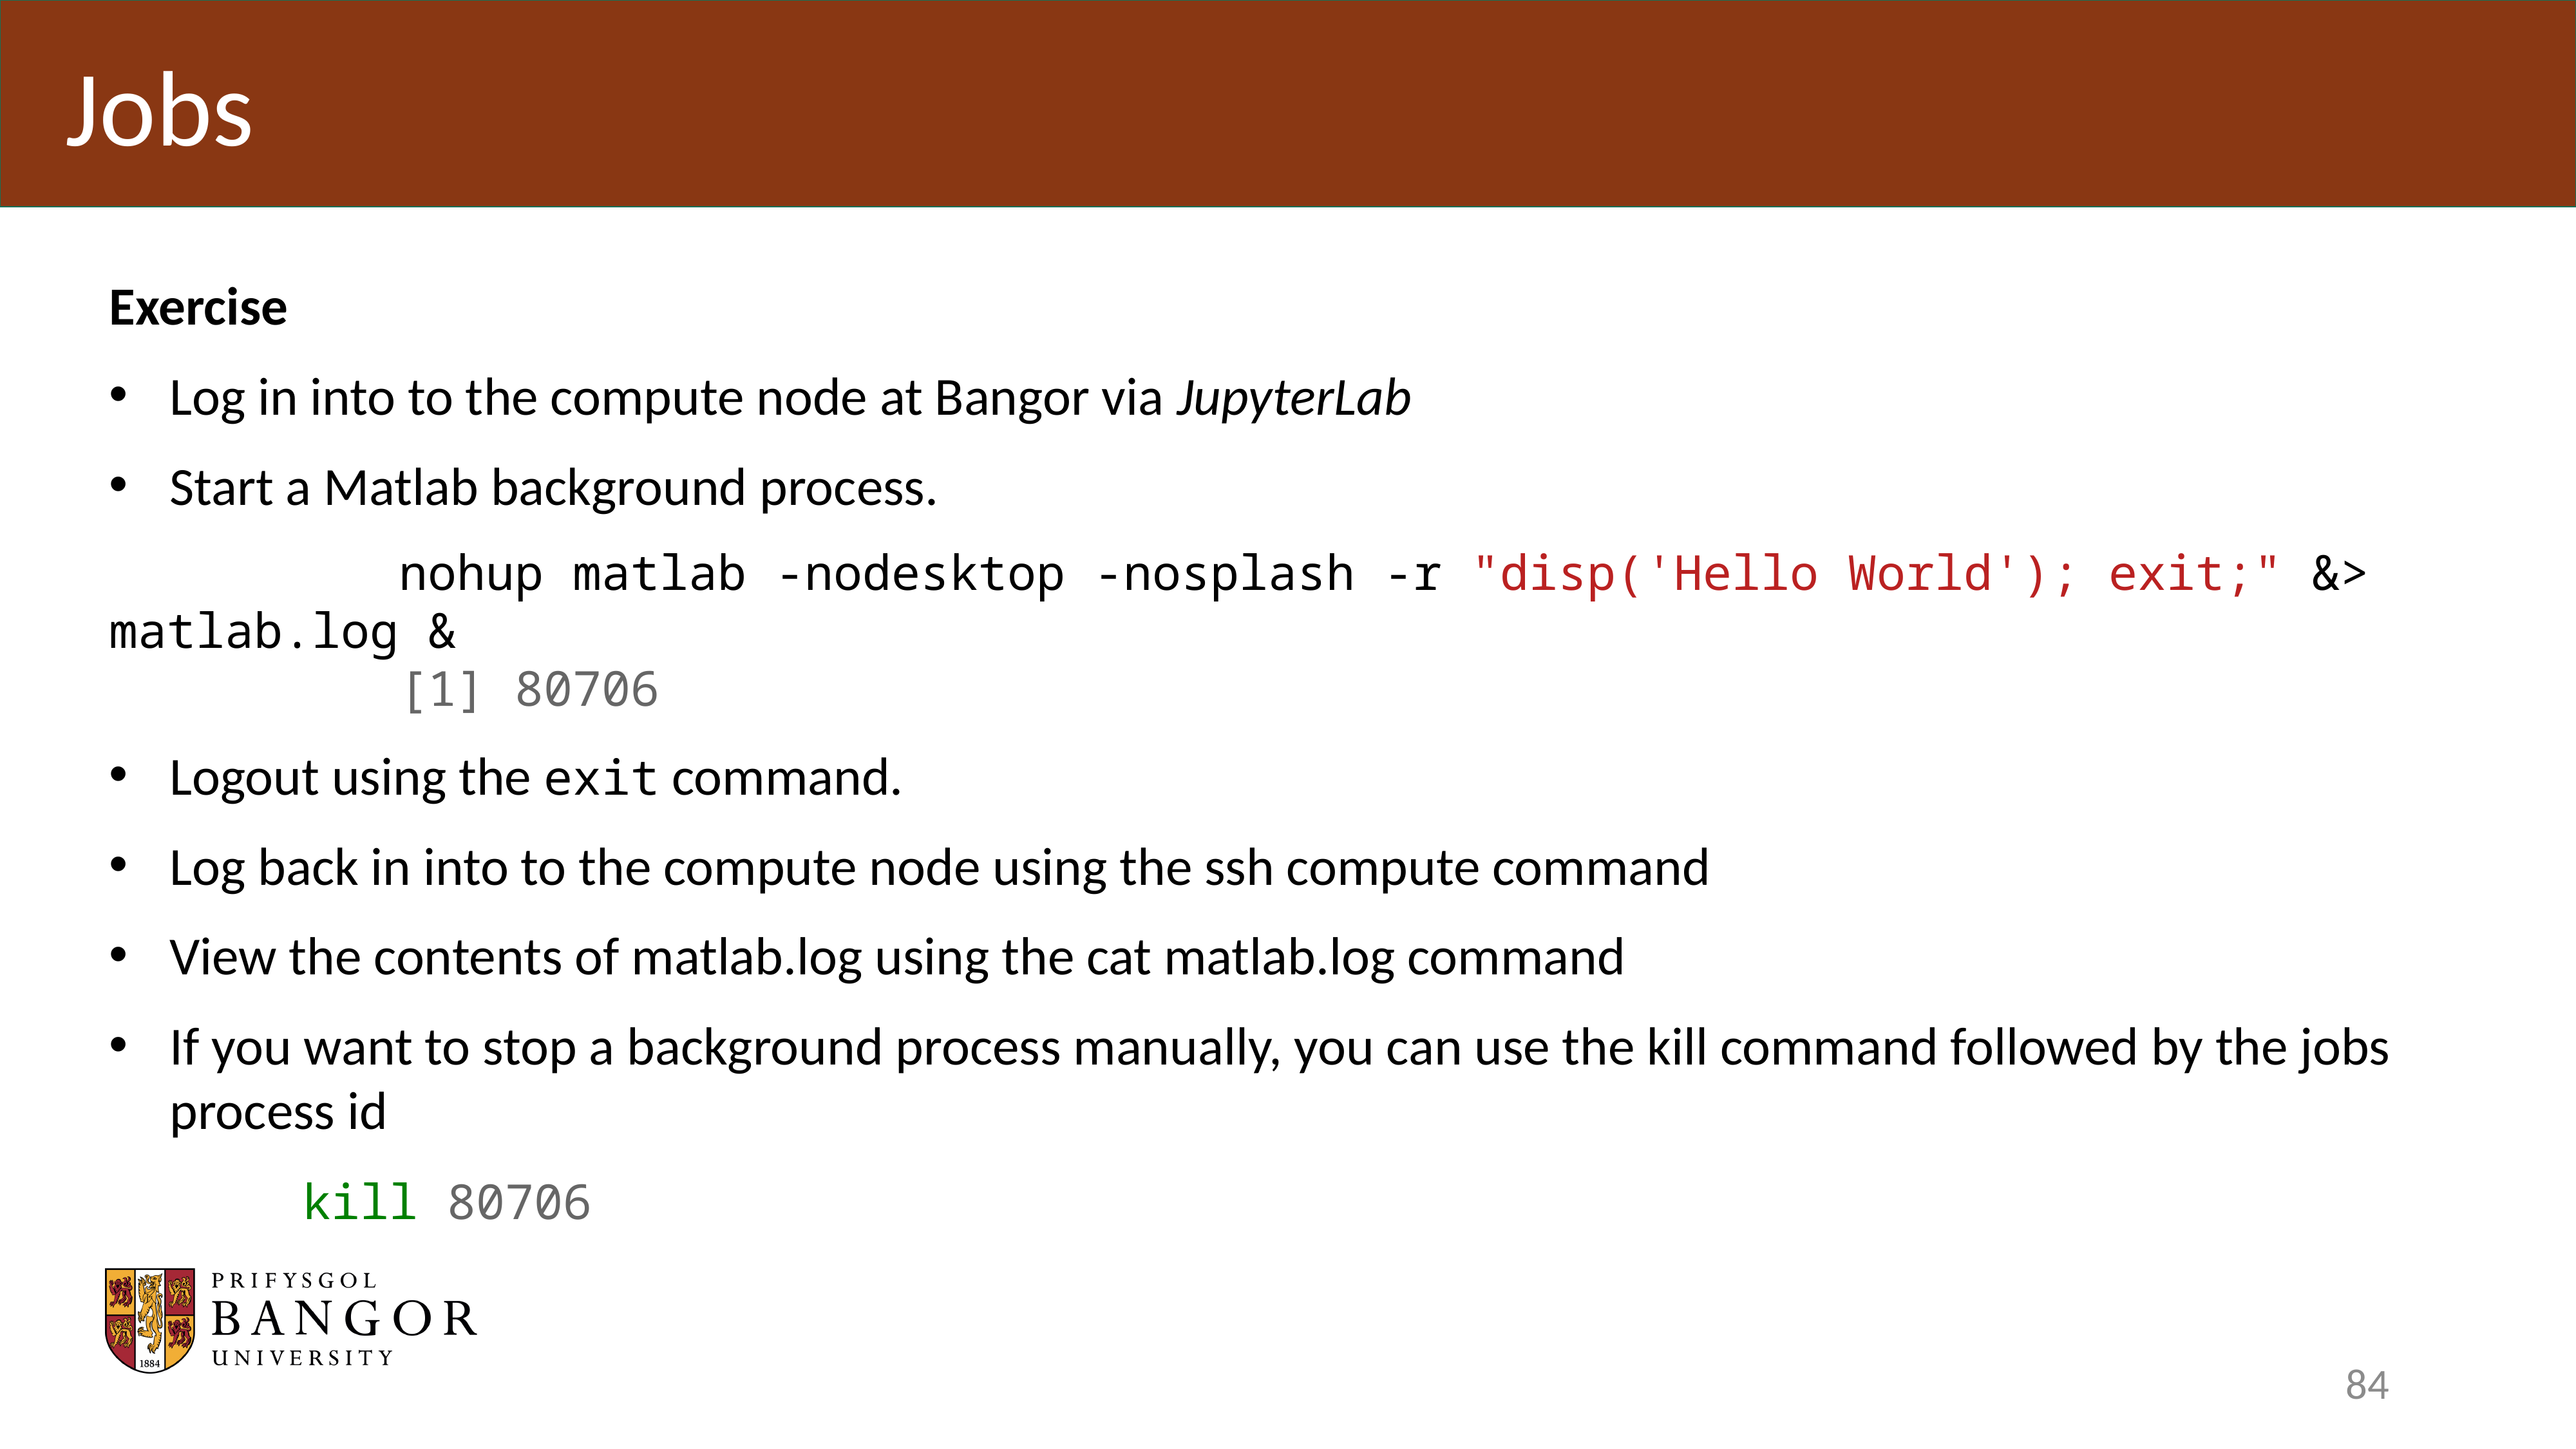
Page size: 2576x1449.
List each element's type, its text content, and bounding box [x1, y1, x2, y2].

slide_number 84 [1819, 1343, 2399, 1421]
text_box Exercise Log in into to the compute node at Bangor via JupyterLab Start a Matlab background process. nohup matlab -nodesktop -nosplash -r "disp('Hello World'); exit;" &> matlab.log & [1] 80706 Logout using the exit command. Log back in into to the compute node using the ssh compute command View the contents of matlab.log using the cat matlab.log command If you want to stop a background process manually, you can use the kill command followed by the jobs process id kill 80706 [51, 266, 2524, 1235]
text_box [0, 0, 2576, 207]
text_box Jobs [55, 33, 1696, 172]
picture [105, 1268, 477, 1374]
